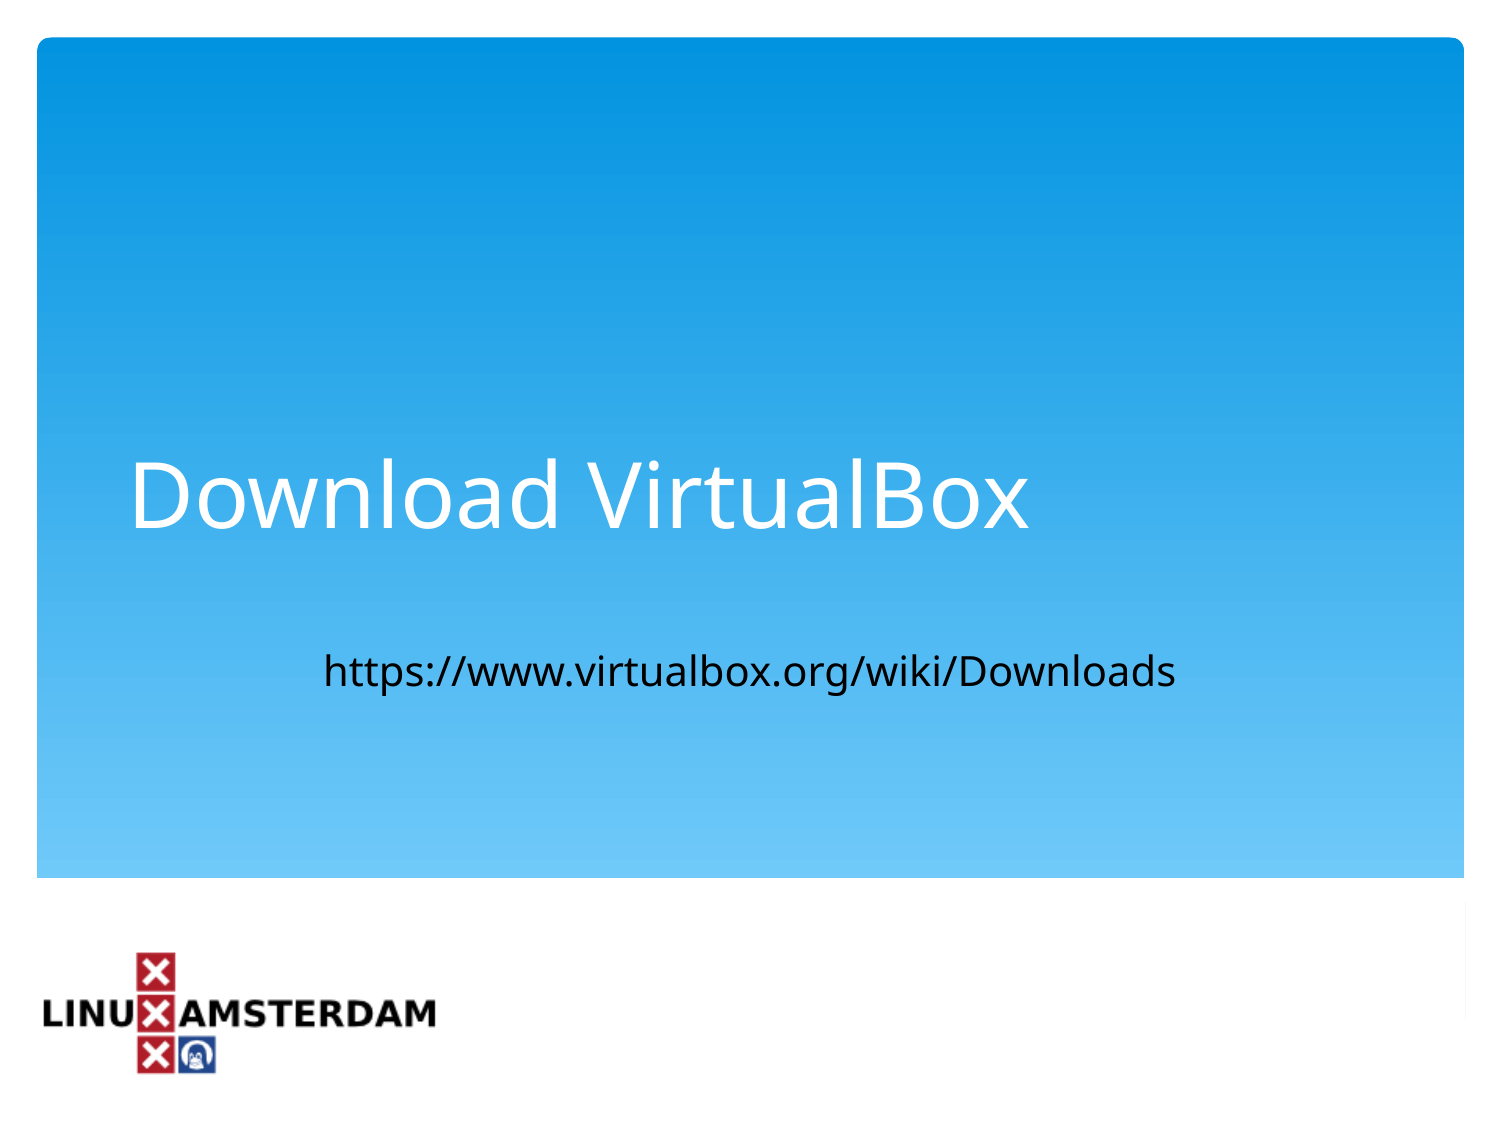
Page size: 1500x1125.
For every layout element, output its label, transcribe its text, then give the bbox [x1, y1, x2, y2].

picture [41, 931, 440, 1125]
text_box Download VirtualBox [112, 262, 1388, 555]
text_box https://www.virtualbox.org/wiki/Downloads [41, 637, 1459, 925]
